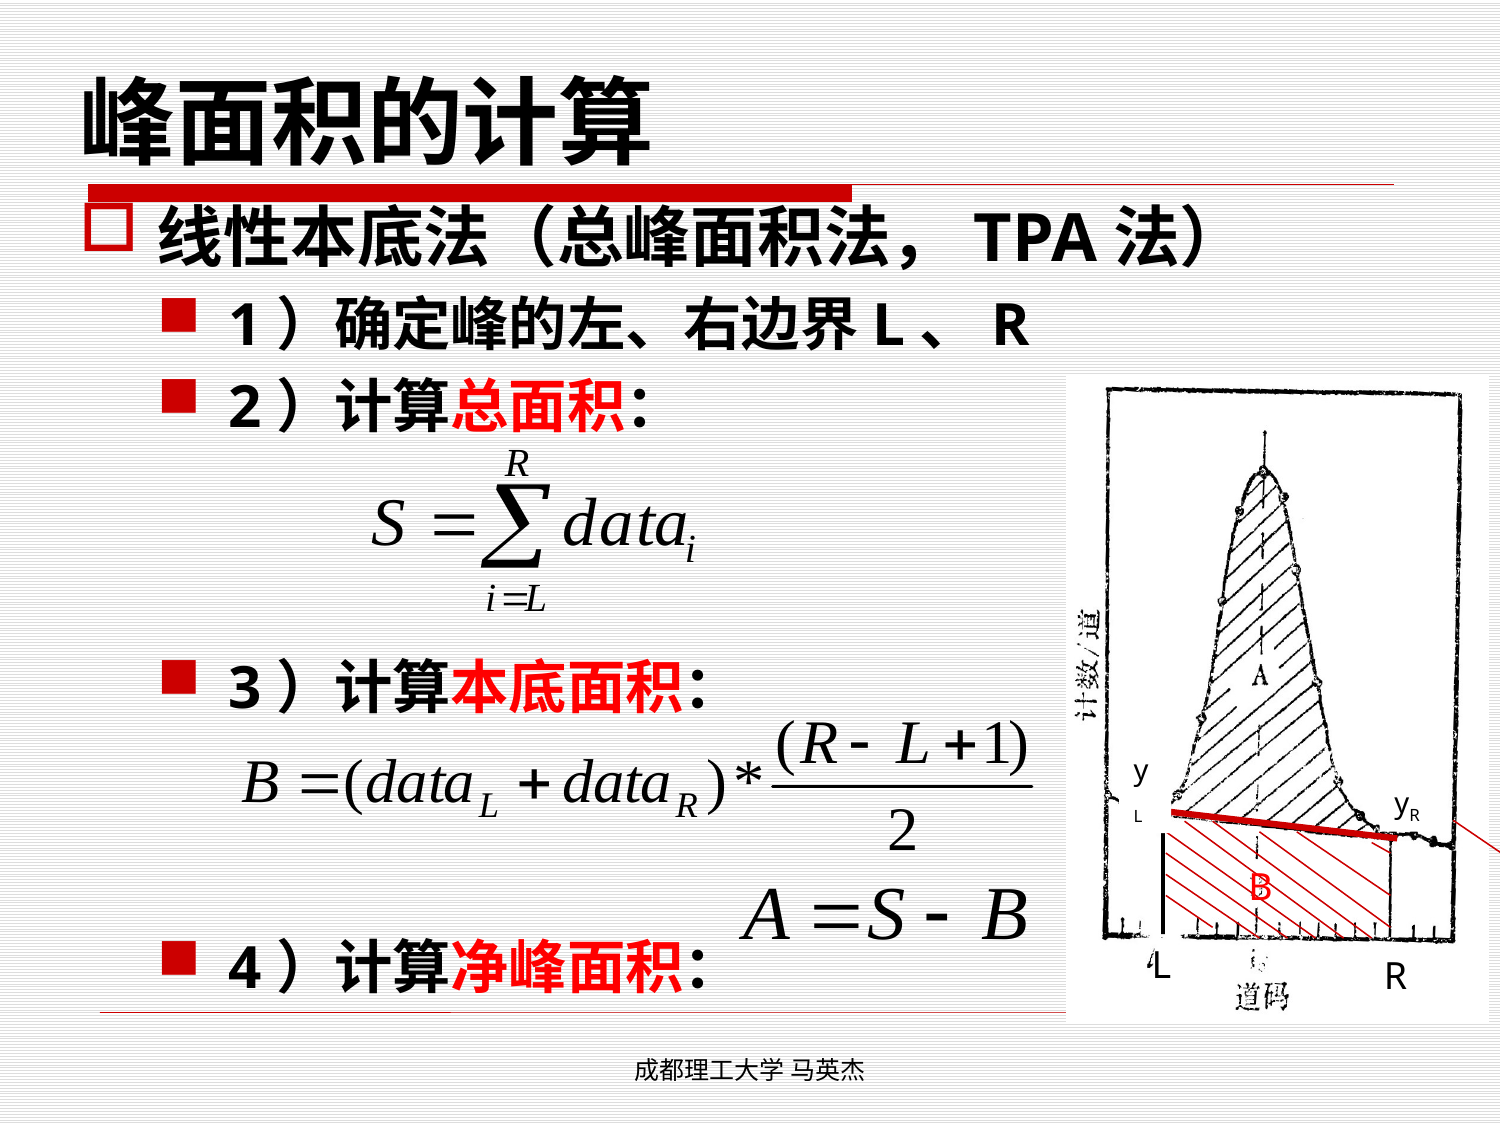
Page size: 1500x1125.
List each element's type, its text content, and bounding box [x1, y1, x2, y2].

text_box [725, 869, 1046, 959]
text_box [359, 432, 715, 626]
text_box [229, 703, 1043, 865]
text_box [1066, 374, 1500, 1024]
title 峰面积的计算 [64, 1, 1460, 185]
footer 成都理工大学 马英杰 [512, 1046, 988, 1103]
list 线性本底法（总峰面积法，TPA法） 1）确定峰的左、右边界L、R 2）计算总面积： 3）计算本底面积： 4）计算净峰面积： [64, 196, 1459, 1024]
